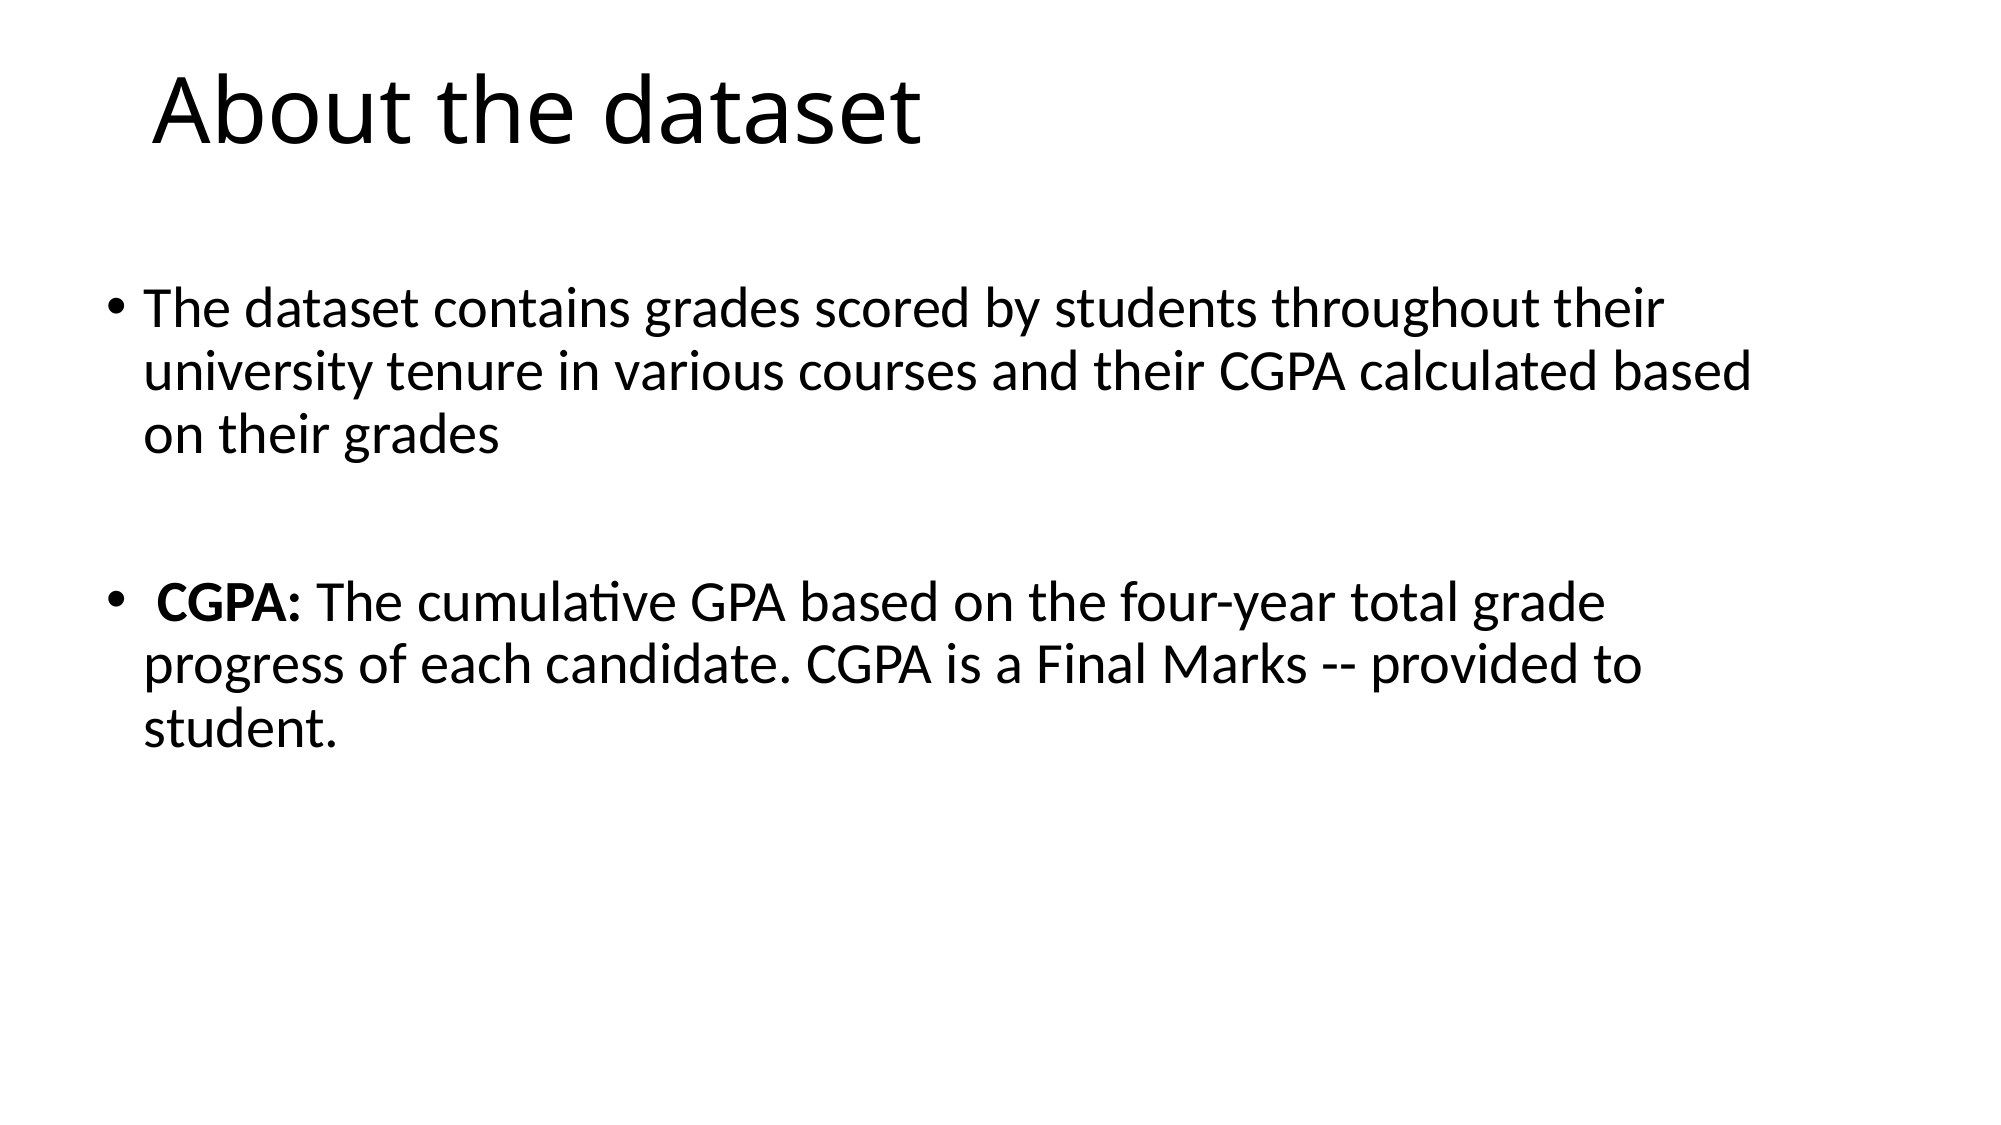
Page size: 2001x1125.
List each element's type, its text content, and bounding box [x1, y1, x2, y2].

title About the dataset [137, 59, 1863, 278]
list The dataset contains grades scored by students throughout their university tenure in various courses and their CGPA calculated based on their grades CGPA: The cumulative GPA based on the four-year total grade progress of each candidate. CGPA is a Final Marks -- provided to student. [91, 178, 1817, 893]
